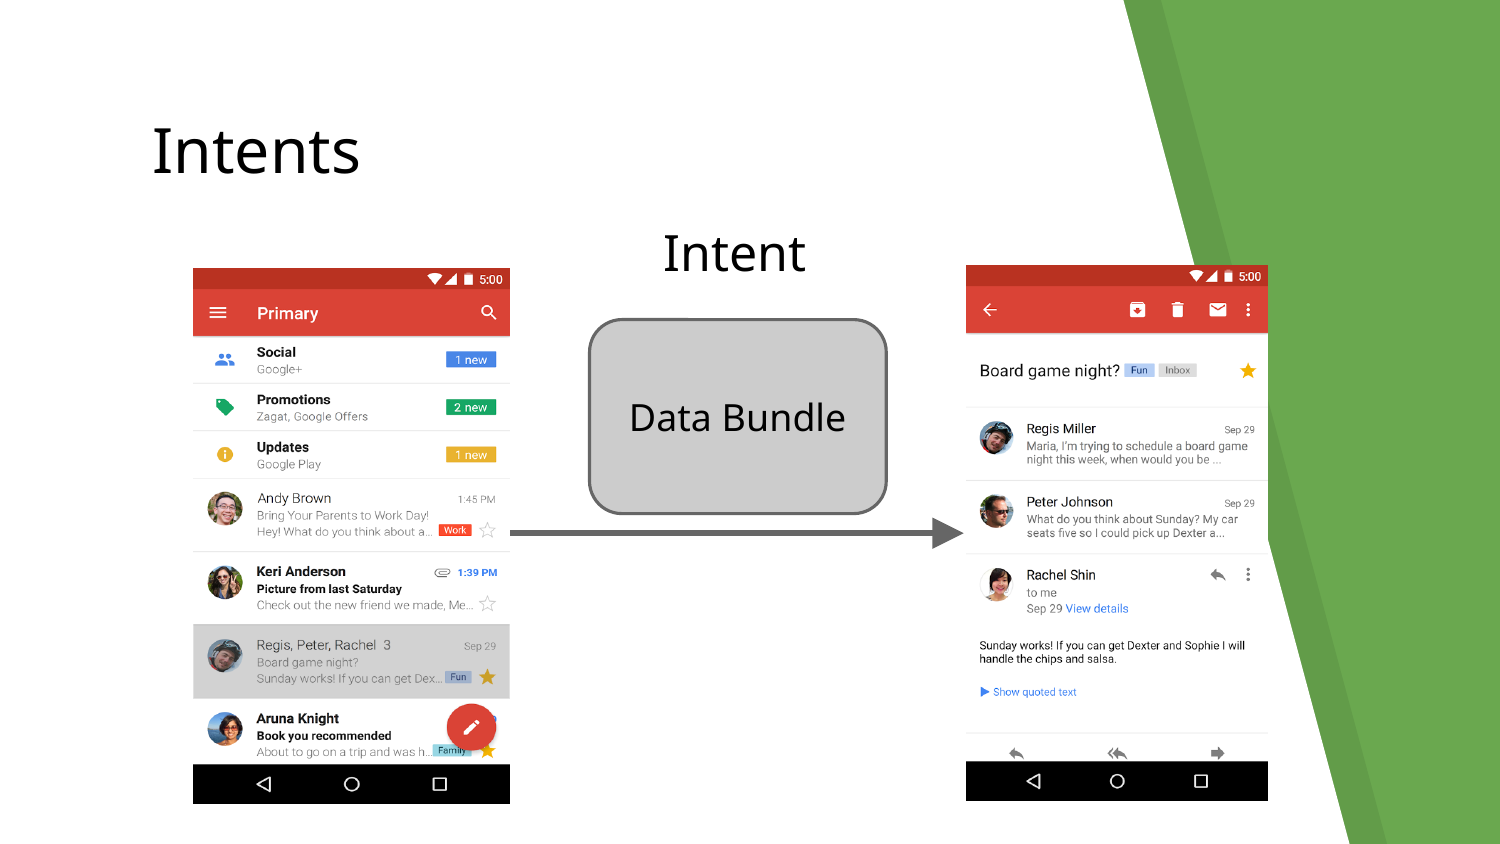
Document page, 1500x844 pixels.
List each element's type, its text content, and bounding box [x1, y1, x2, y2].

picture [192, 268, 510, 804]
picture [965, 265, 1268, 801]
text_box Data Bundle [589, 319, 887, 514]
list Intent [545, 206, 926, 308]
title Intents [137, 121, 1011, 202]
